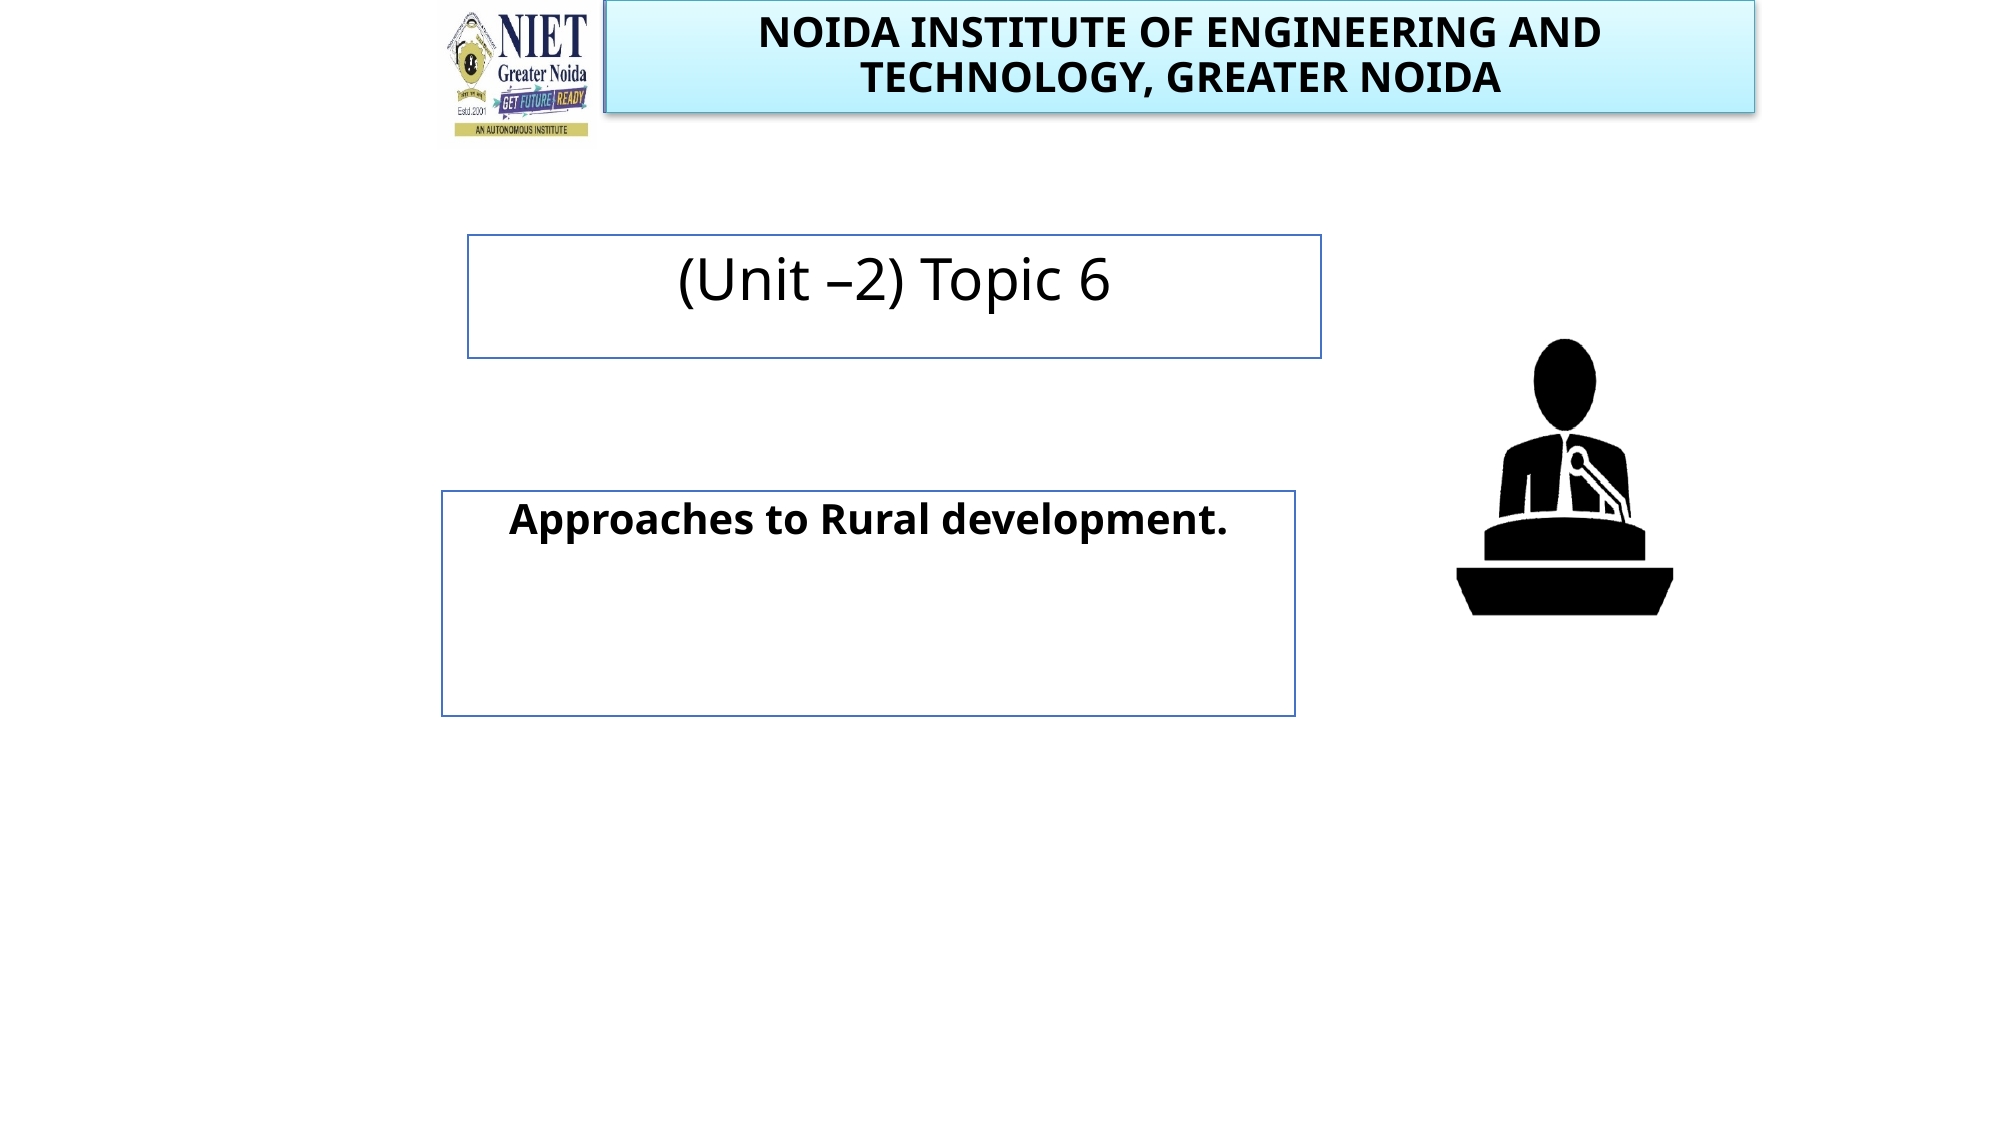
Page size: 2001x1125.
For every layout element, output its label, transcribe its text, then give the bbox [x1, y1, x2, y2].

subtitle Approaches to Rural development. [441, 490, 1296, 717]
text_box NOIDA INSTITUTE OF ENGINEERING AND TECHNOLOGY, GREATER NOIDA [606, 0, 1755, 113]
picture [437, 0, 597, 149]
picture [1420, 292, 1705, 673]
text_box (Unit –2) Topic 6 [467, 234, 1322, 359]
